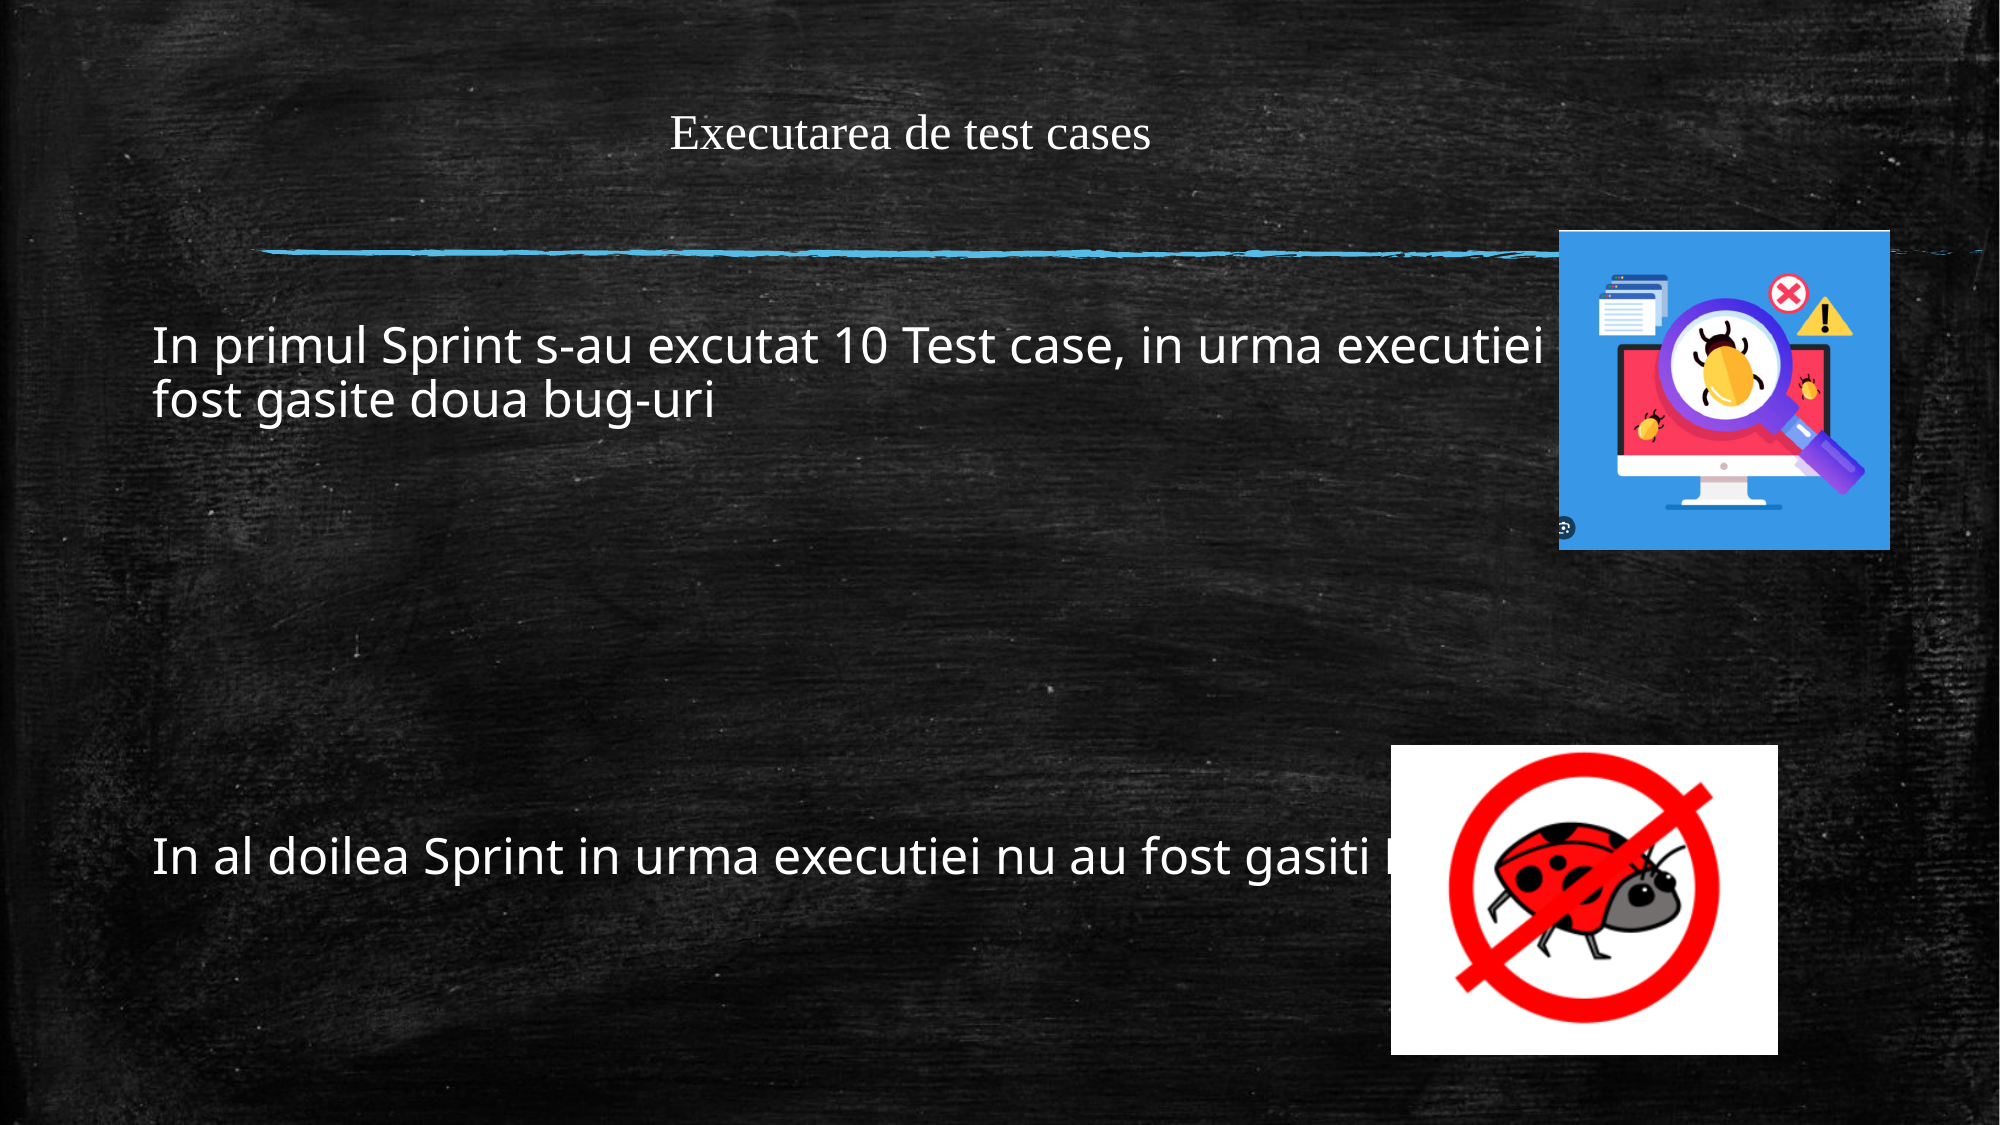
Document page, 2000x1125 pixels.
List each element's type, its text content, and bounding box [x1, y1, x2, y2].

picture [1391, 745, 1778, 1055]
picture [1559, 230, 1890, 551]
title Executarea de test cases [654, 0, 2000, 168]
list In primul Sprint s-au excutat 10 Test case, in urma executiei au fost gasite doua bug-uri In al doilea Sprint in urma executiei nu au fost gasiti Bugs [137, 312, 1638, 1013]
